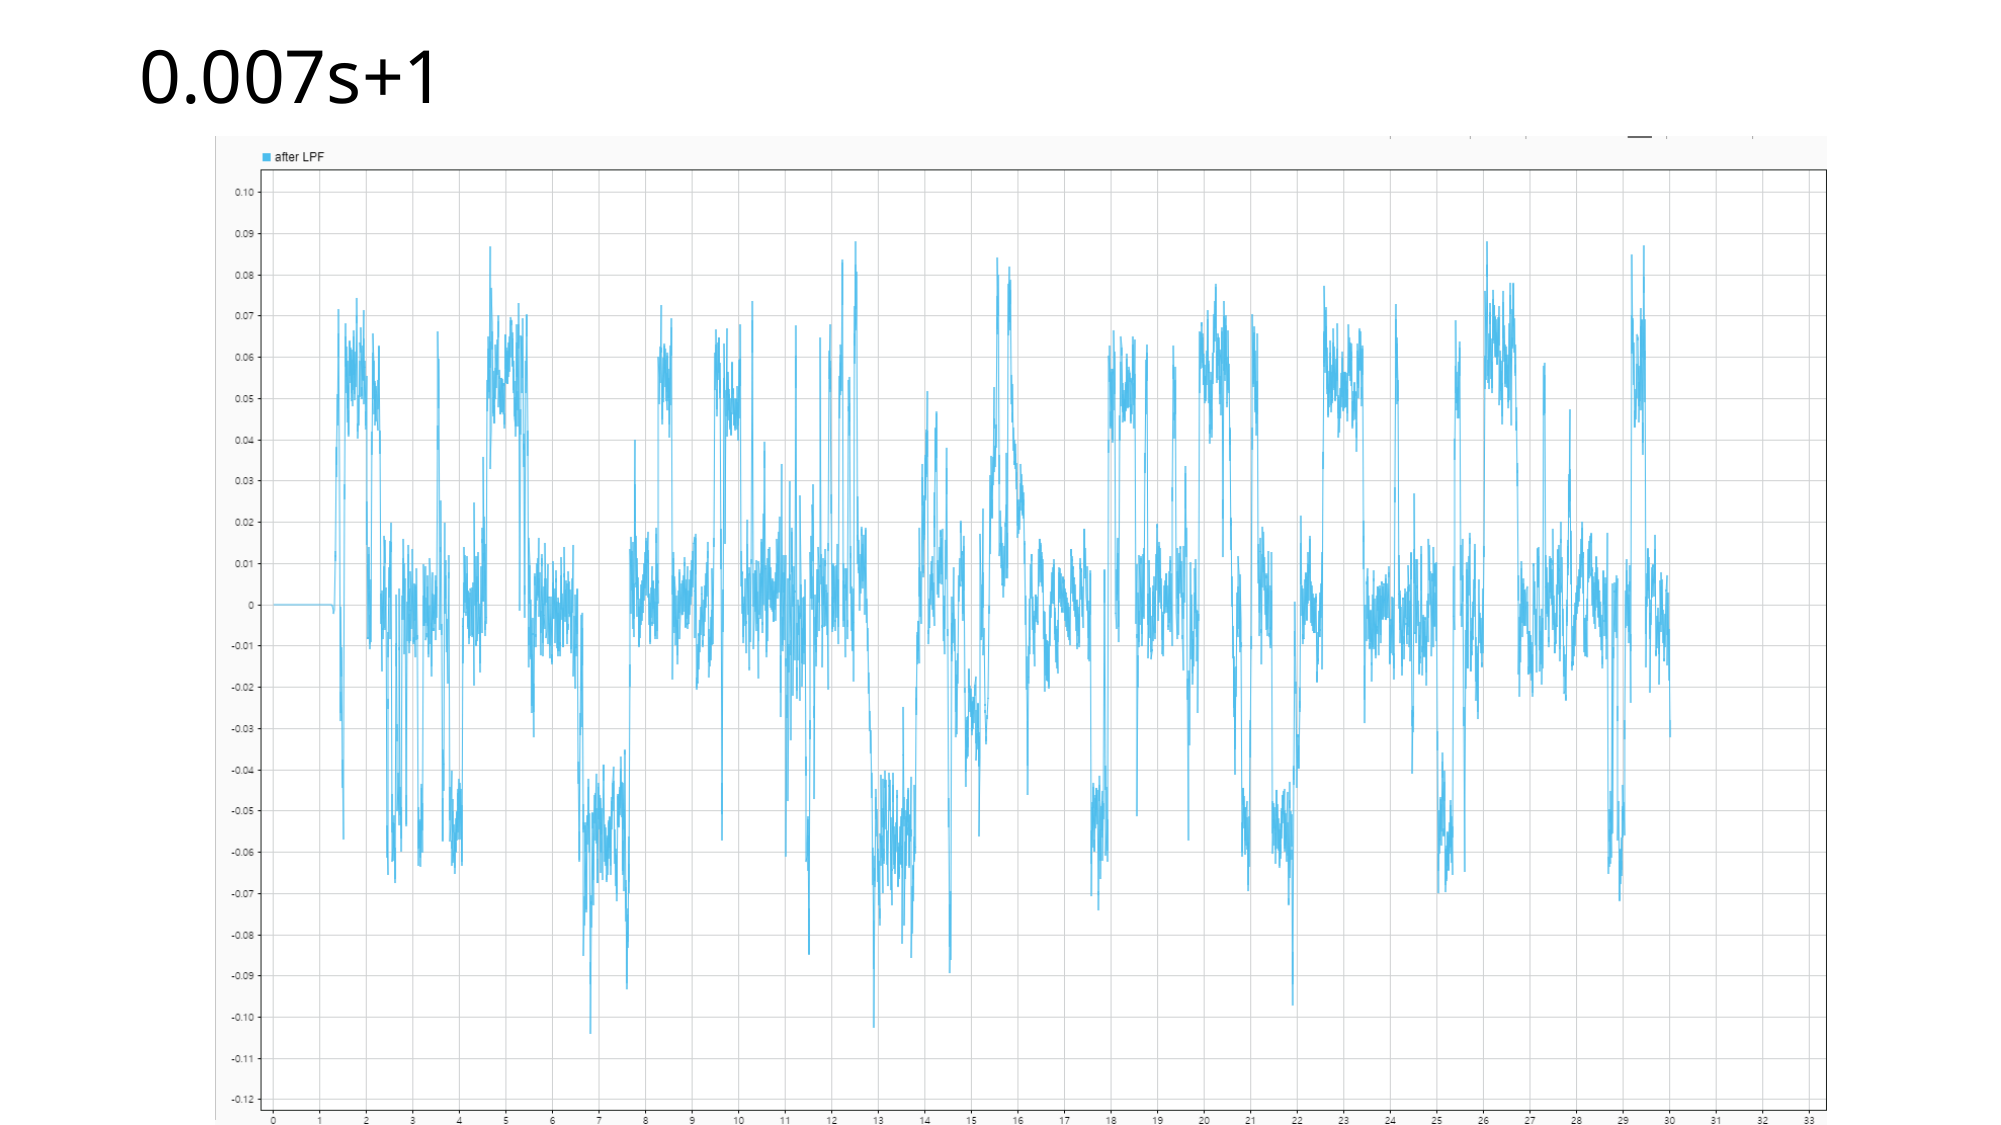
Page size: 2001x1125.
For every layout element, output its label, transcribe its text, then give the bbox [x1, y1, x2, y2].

title 0.007s+1 [124, 32, 585, 128]
picture [214, 136, 1827, 1125]
